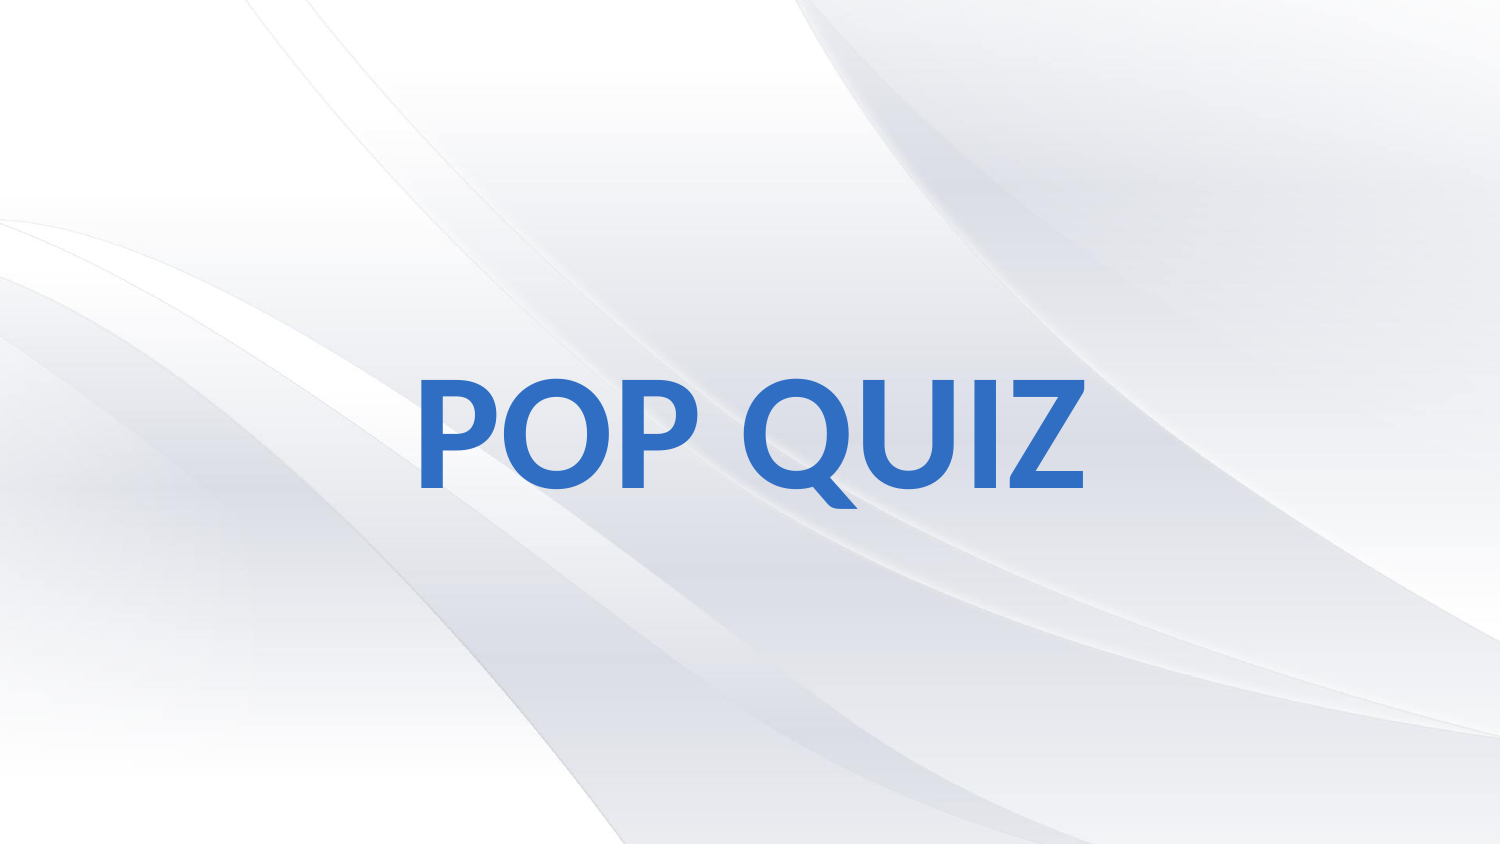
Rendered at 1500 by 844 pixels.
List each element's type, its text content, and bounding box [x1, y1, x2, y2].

title Pop quiz [0, 0, 1500, 844]
